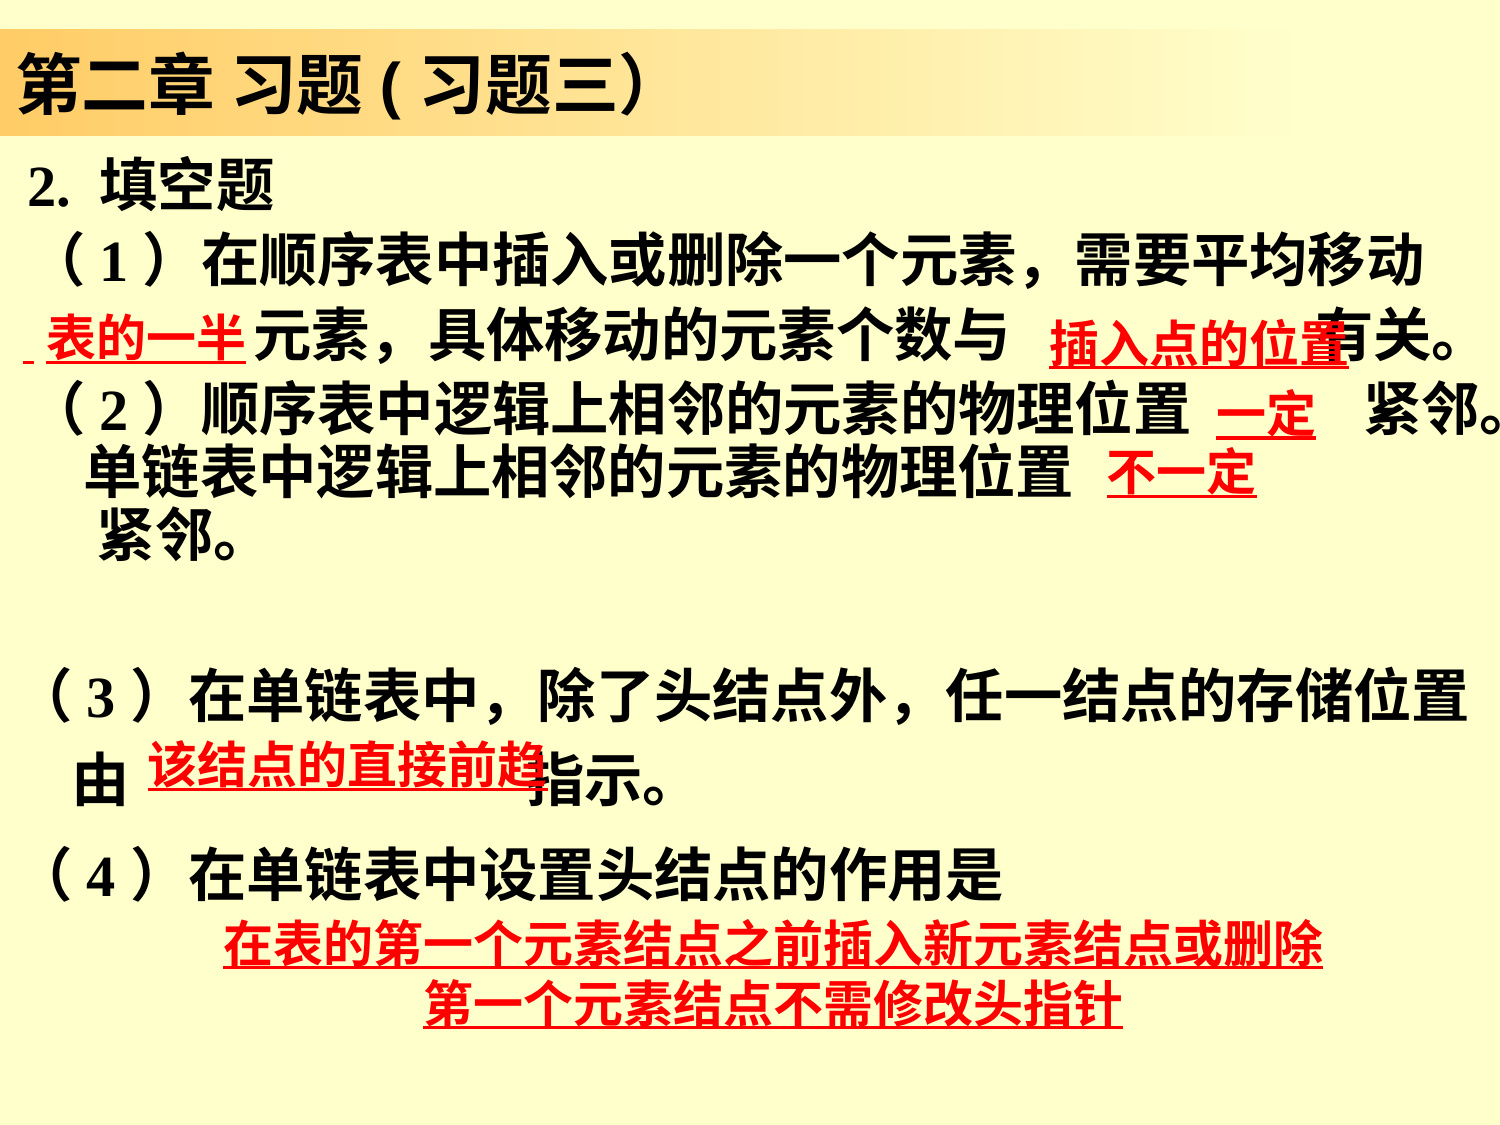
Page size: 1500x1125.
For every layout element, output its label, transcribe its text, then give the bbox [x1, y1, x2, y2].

text_box 在表的第一个元素结点之前插入新元素结点或删除第一个元素结点不需修改头指针 [187, 904, 1360, 1040]
text_box 不一定 [1091, 433, 1283, 509]
list 2. 填空题 （1）在顺序表中插入或删除一个元素，需要平均移动 元素，具体移动的元素个数与 有关。 （2）顺序表中逻辑上相邻的元素的物理位置 紧邻。单链表中逻辑上相邻的元素的物理位置 紧邻。 [12, 148, 1500, 613]
text_box 表的一半 [8, 299, 273, 374]
text_box （3）在单链表中，除了头结点外，任一结点的存储位置由 指示。 （4）在单链表中设置头结点的作用是 [0, 637, 1500, 1100]
text_box 该结点的直接前趋 [132, 726, 574, 802]
text_box 一定 [1201, 374, 1331, 450]
text_box 插入点的位置 [1034, 304, 1376, 380]
title 第二章 习题(习题三） [0, 29, 1300, 136]
